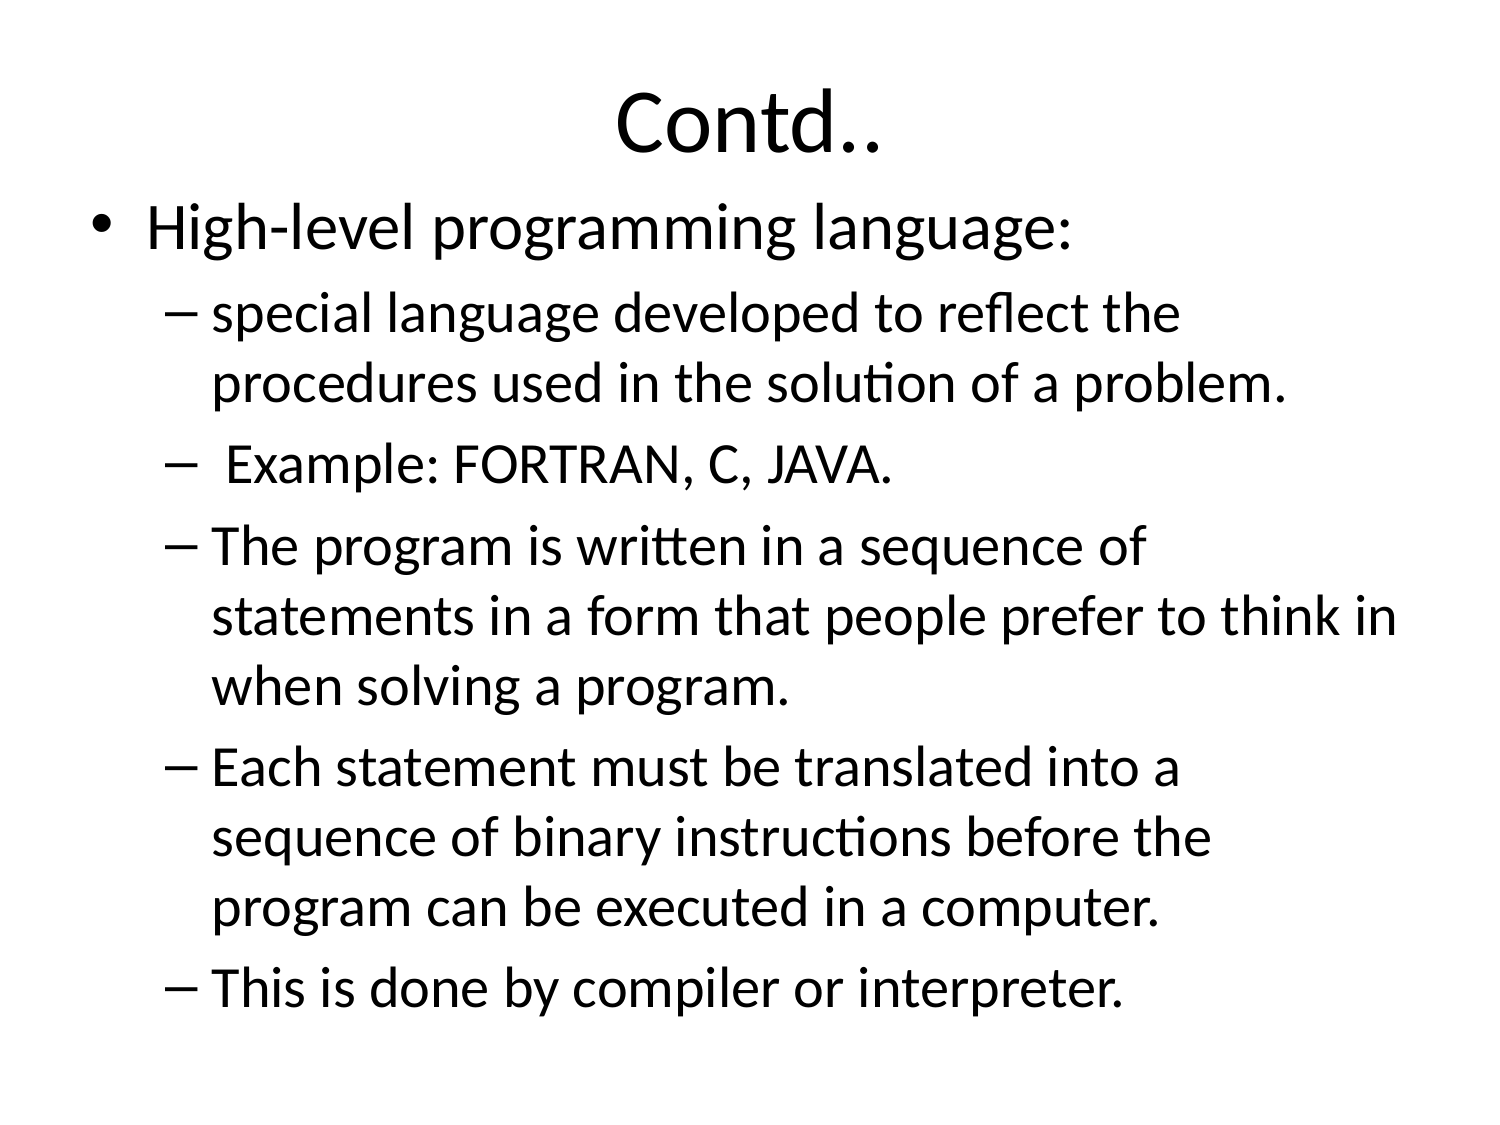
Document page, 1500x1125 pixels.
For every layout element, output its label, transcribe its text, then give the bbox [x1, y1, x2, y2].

list High-level programming language: special language developed to reflect the procedures used in the solution of a problem. Example: FORTRAN, C, JAVA. The program is written in a sequence of statements in a form that people prefer to think in when solving a program. Each statement must be translated into a sequence of binary instructions before the program can be executed in a computer. This is done by compiler or interpreter. [75, 174, 1425, 1038]
title Contd.. [75, 45, 1425, 174]
